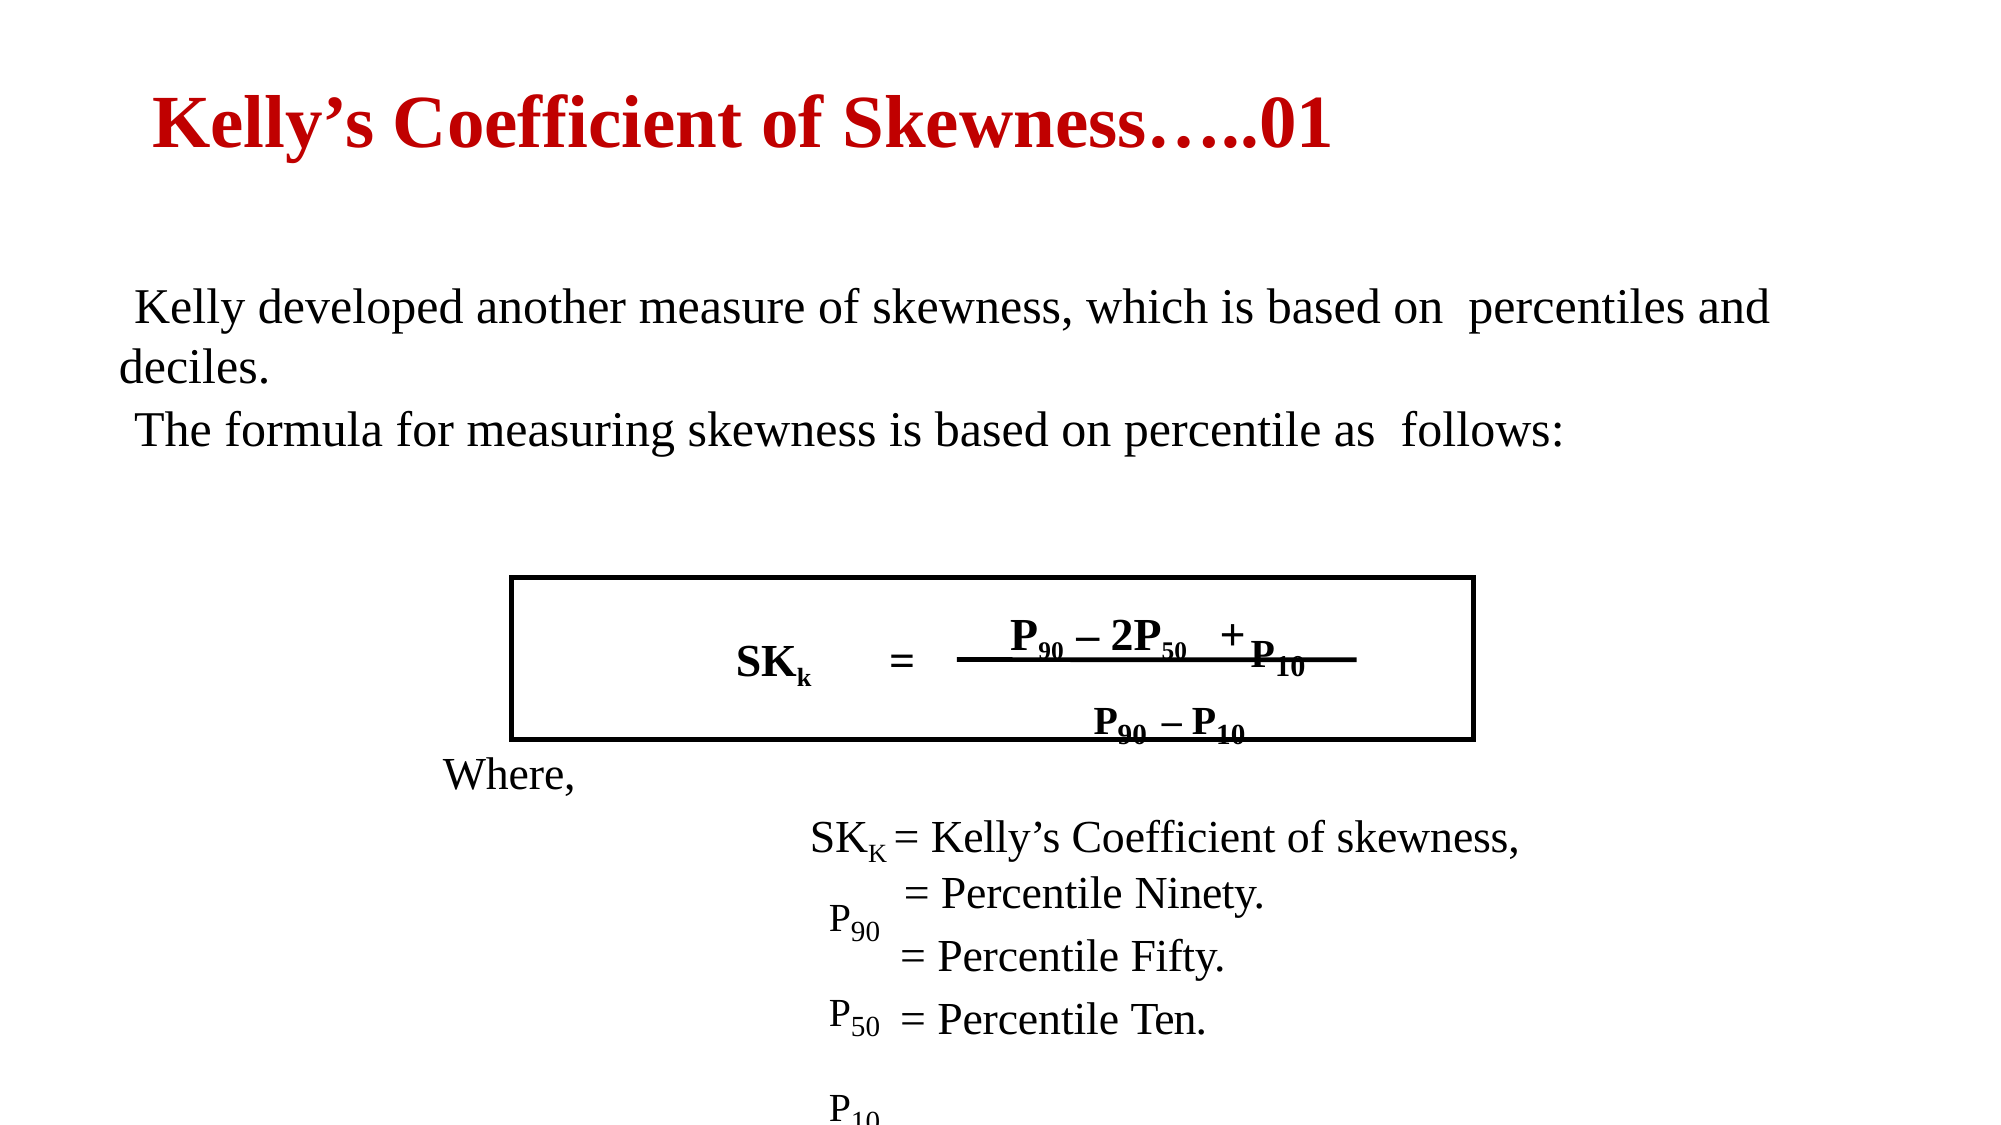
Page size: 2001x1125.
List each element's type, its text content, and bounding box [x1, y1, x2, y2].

text_box Where, SKK = Kelly’s Coefficient of skewness, [438, 733, 1547, 868]
text_box [511, 577, 1474, 740]
text_box Kelly developed another measure of skewness, which is based on percentiles and deciles. The formula for measuring skewness is based on percentile as follows: [116, 272, 1910, 456]
text_box P90 – 2P50 + P90 – P10 [992, 660, 1246, 758]
text_box P10 [1246, 605, 1316, 659]
title Kelly’s Coefficient of Skewness…..01 [137, 59, 1863, 272]
text_box = Percentile Ninety. = Percentile Fifty. = Percentile Ten. [898, 852, 1272, 1044]
text_box SKk = [729, 628, 916, 692]
text_box P10 [1246, 660, 1316, 691]
text_box P90 P50 P10 [822, 858, 892, 1125]
text_box P90 – 2P50 + P90 – P10 [992, 591, 1246, 659]
